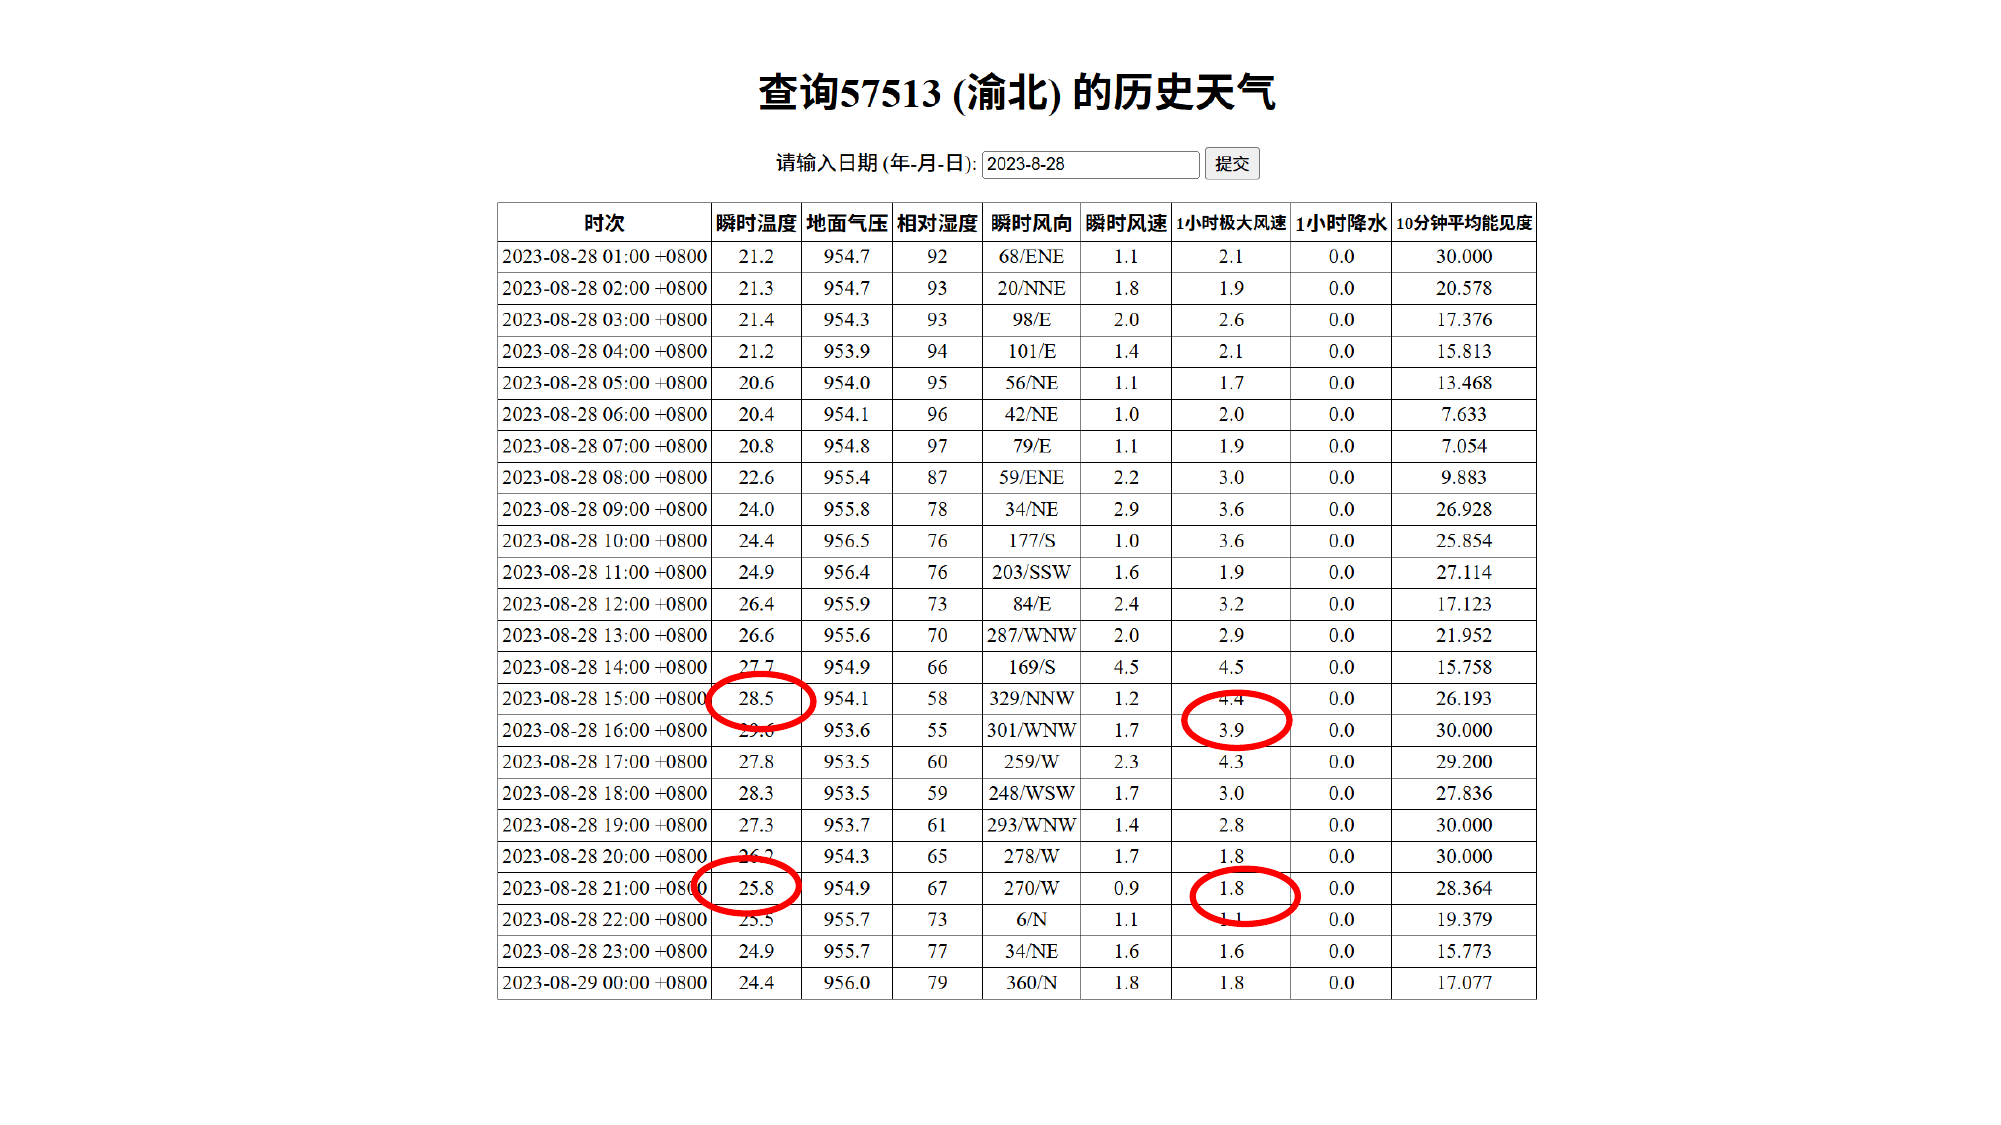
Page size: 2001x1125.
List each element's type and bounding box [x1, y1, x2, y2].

picture [422, 28, 1559, 1001]
